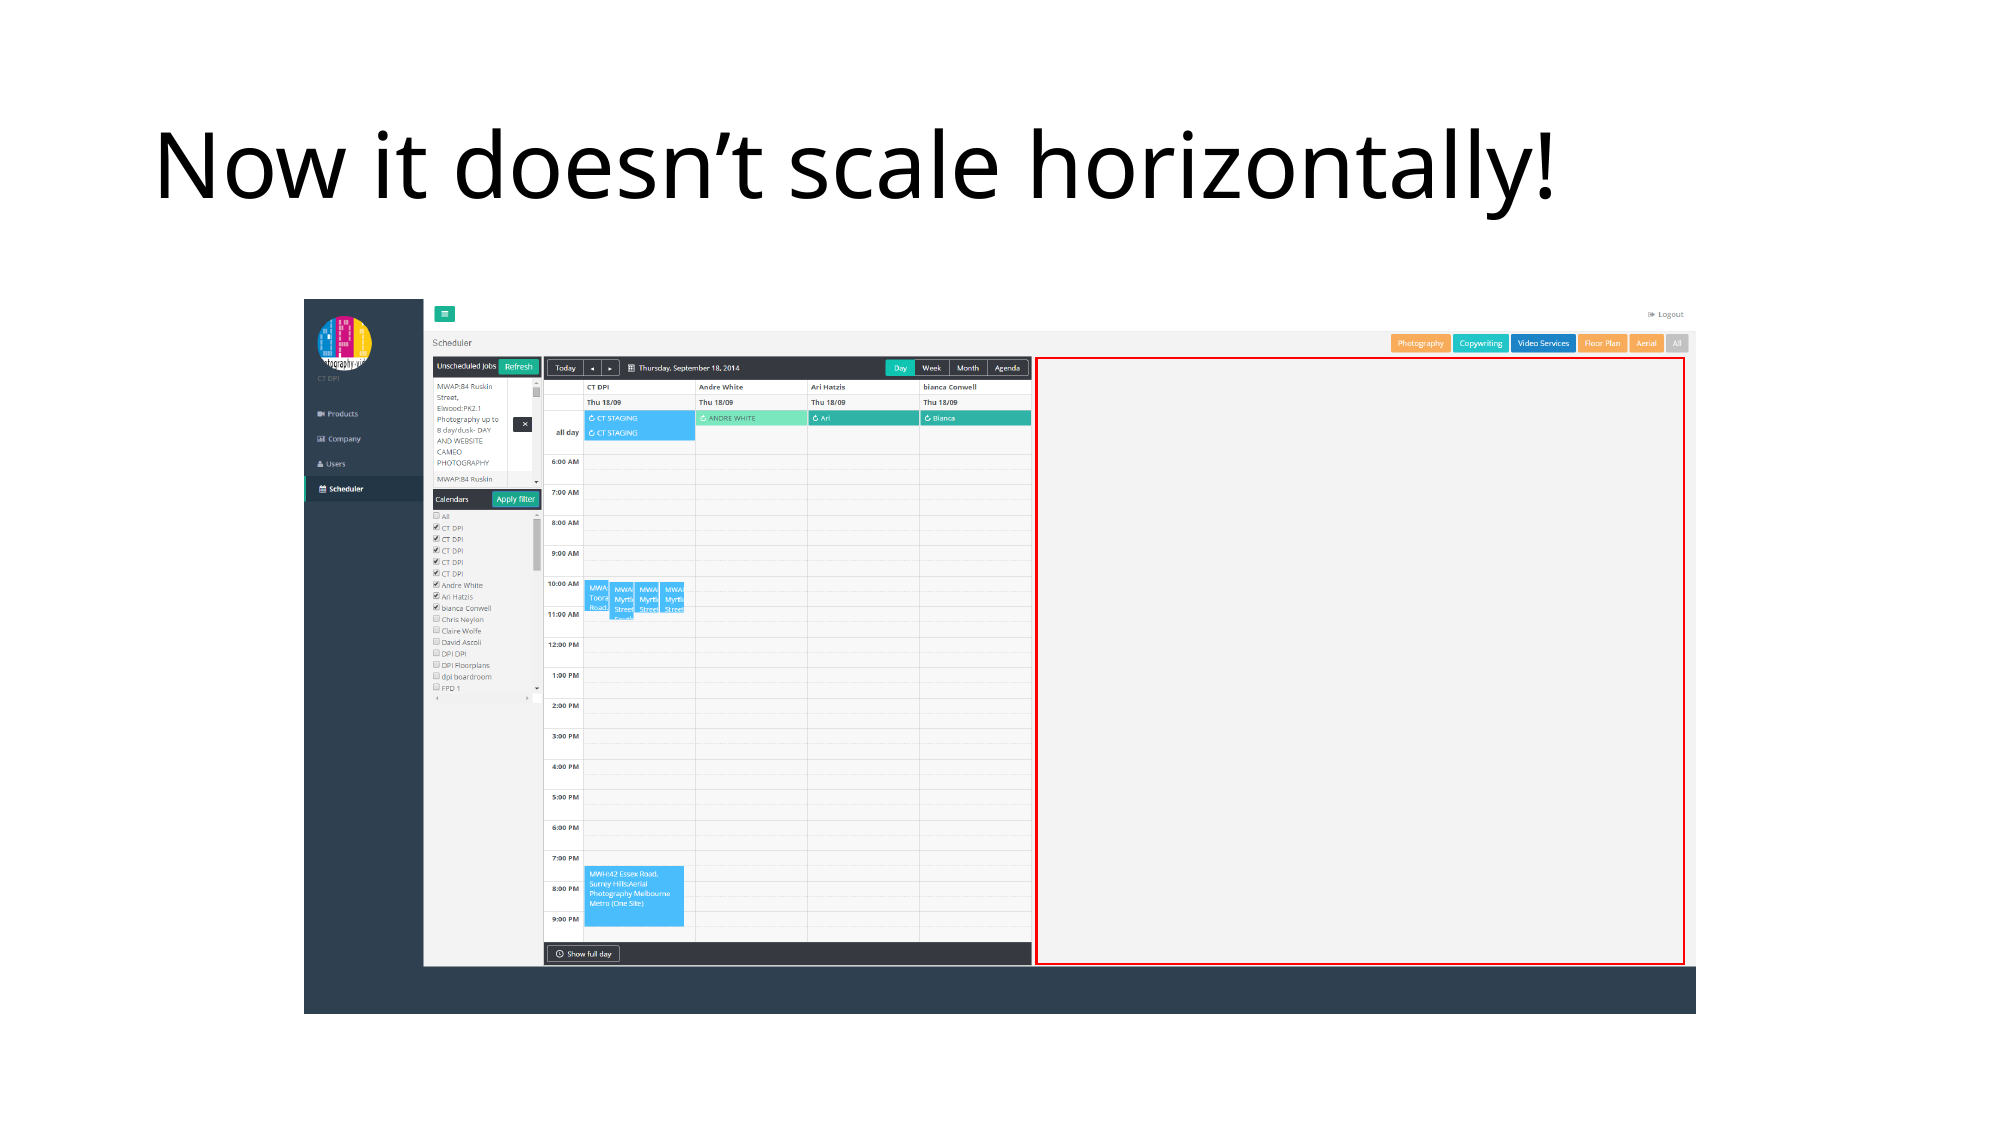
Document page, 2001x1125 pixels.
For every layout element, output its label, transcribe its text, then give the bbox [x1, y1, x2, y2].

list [304, 299, 1696, 1014]
title Now it doesn’t scale horizontally! [137, 59, 1863, 278]
